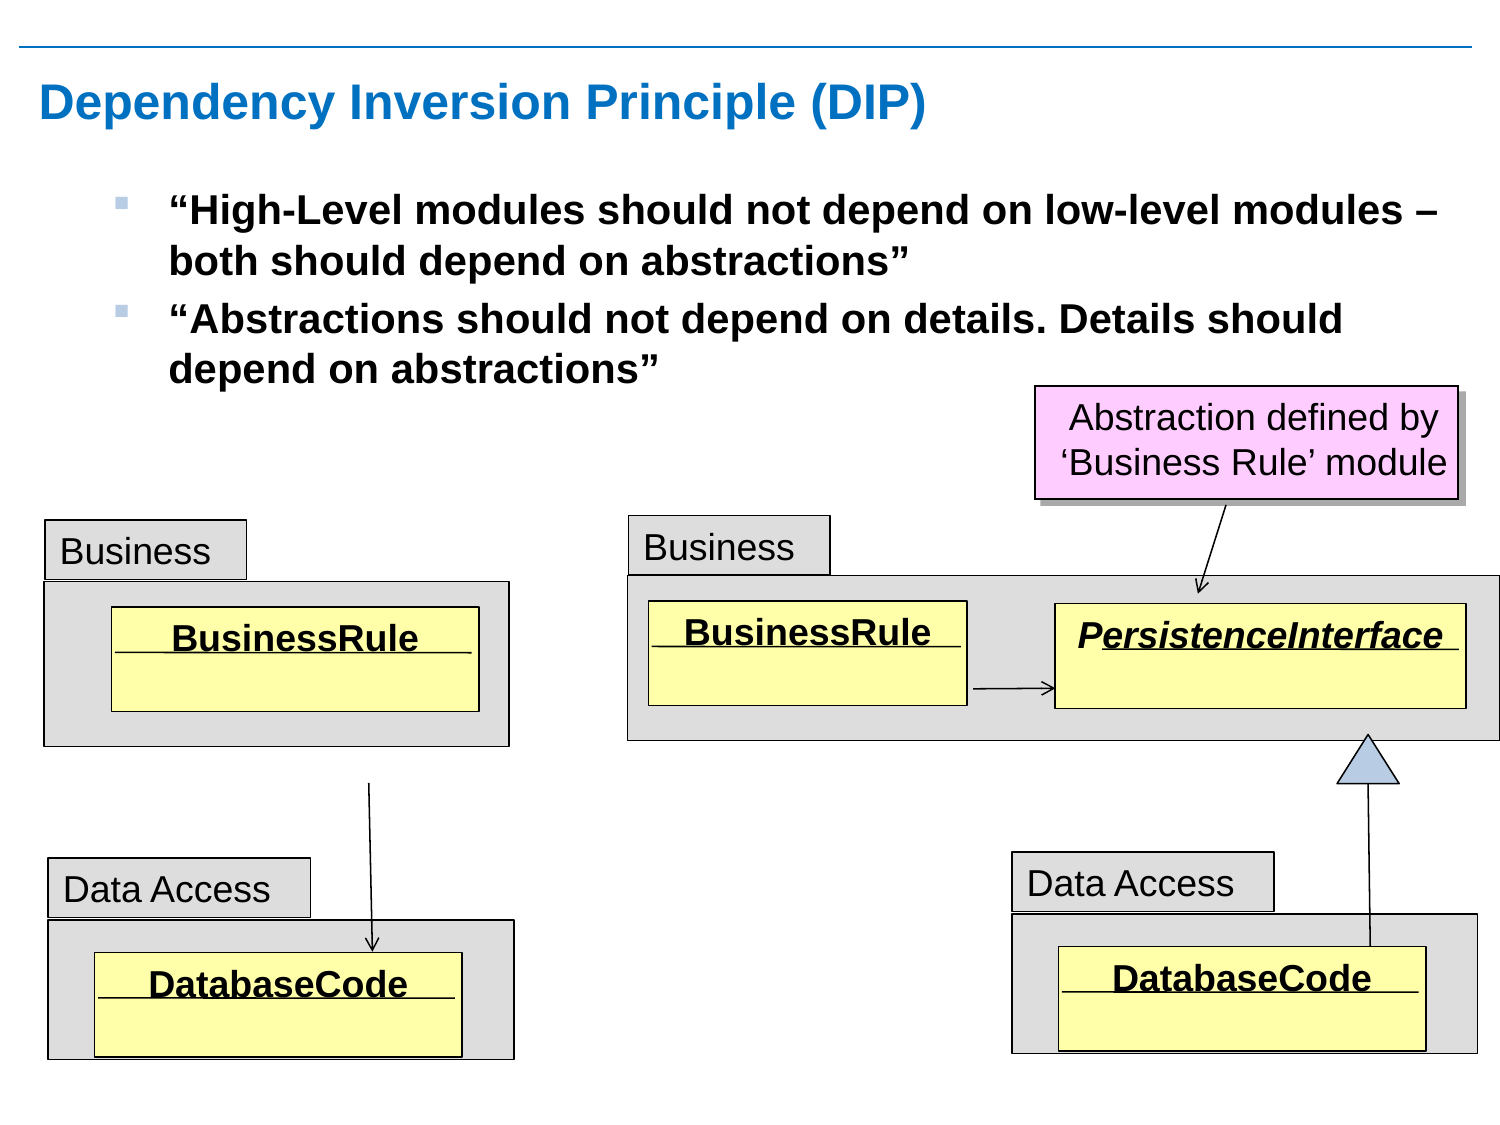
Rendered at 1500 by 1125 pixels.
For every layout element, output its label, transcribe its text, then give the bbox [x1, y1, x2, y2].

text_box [1034, 385, 1459, 594]
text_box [43, 519, 514, 1112]
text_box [627, 515, 1500, 1106]
list “High-Level modules should not depend on low-level modules – both should depend on abstractions” “Abstractions should not depend on details. Details should depend on abstractions” [40, 175, 1470, 600]
title Dependency Inversion Principle (DIP) [23, 58, 1465, 141]
